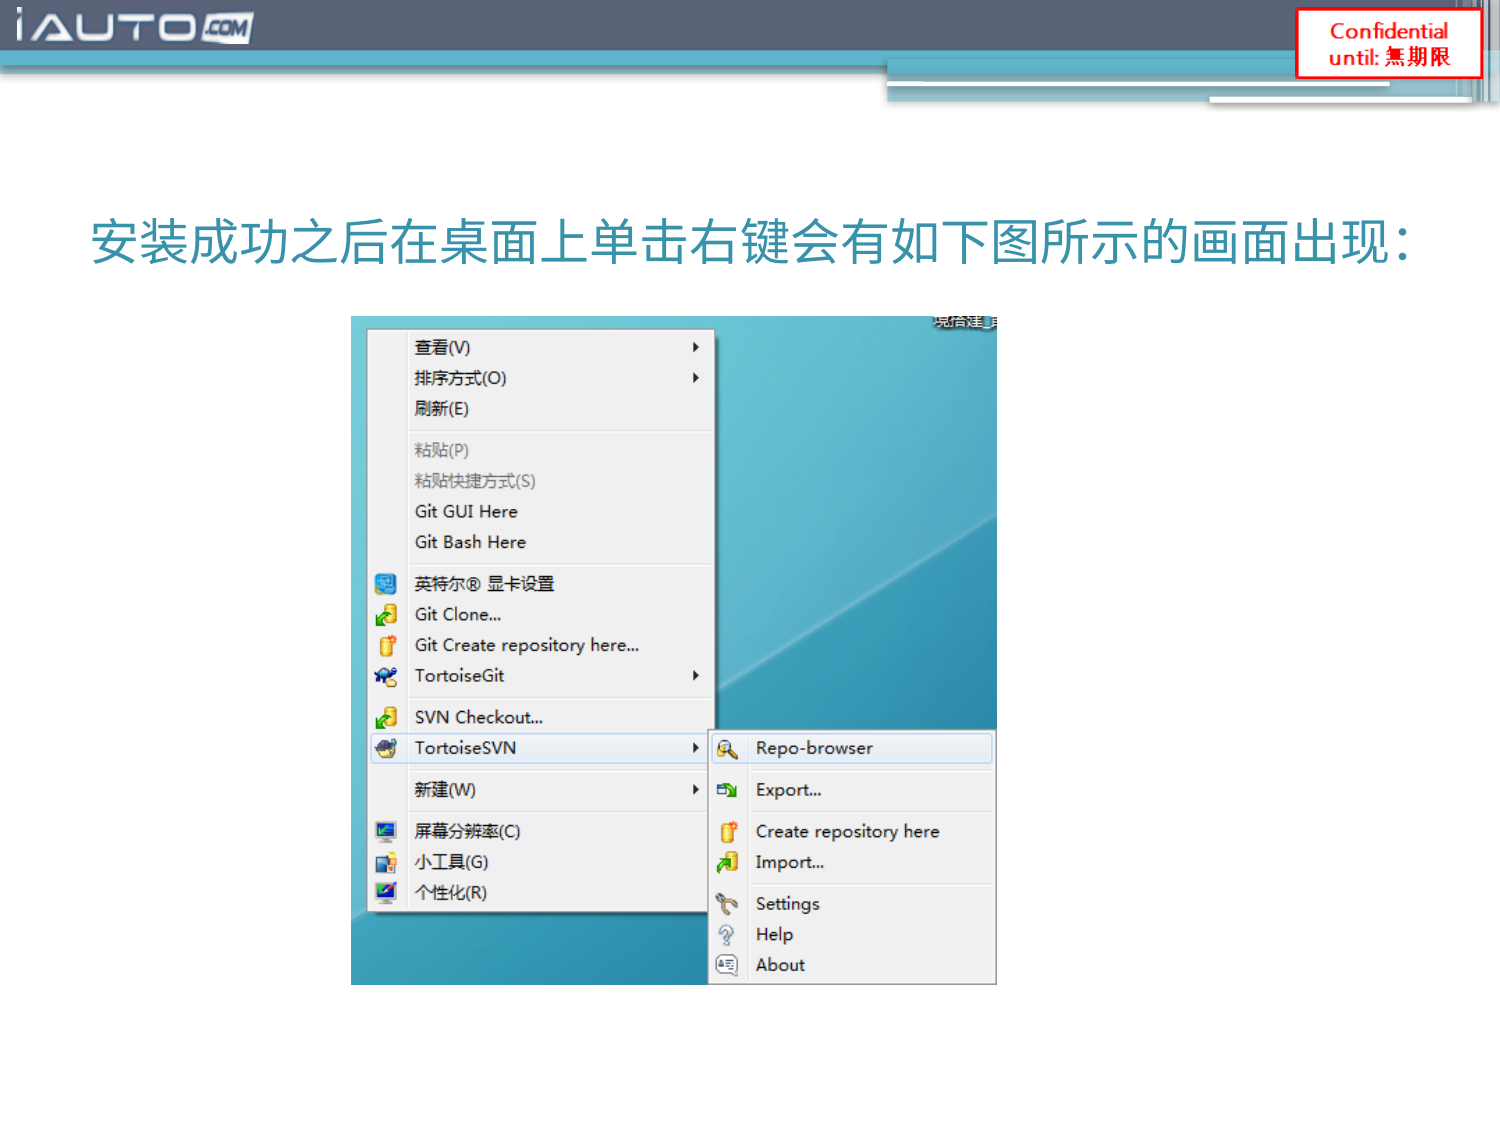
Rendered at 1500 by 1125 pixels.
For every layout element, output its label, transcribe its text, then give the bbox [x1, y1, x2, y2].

picture [1295, 7, 1483, 79]
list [351, 316, 997, 985]
picture [17, 7, 254, 44]
title 安装成功之后在桌面上单击右键会有如下图所示的画面出现： [75, 187, 1425, 293]
